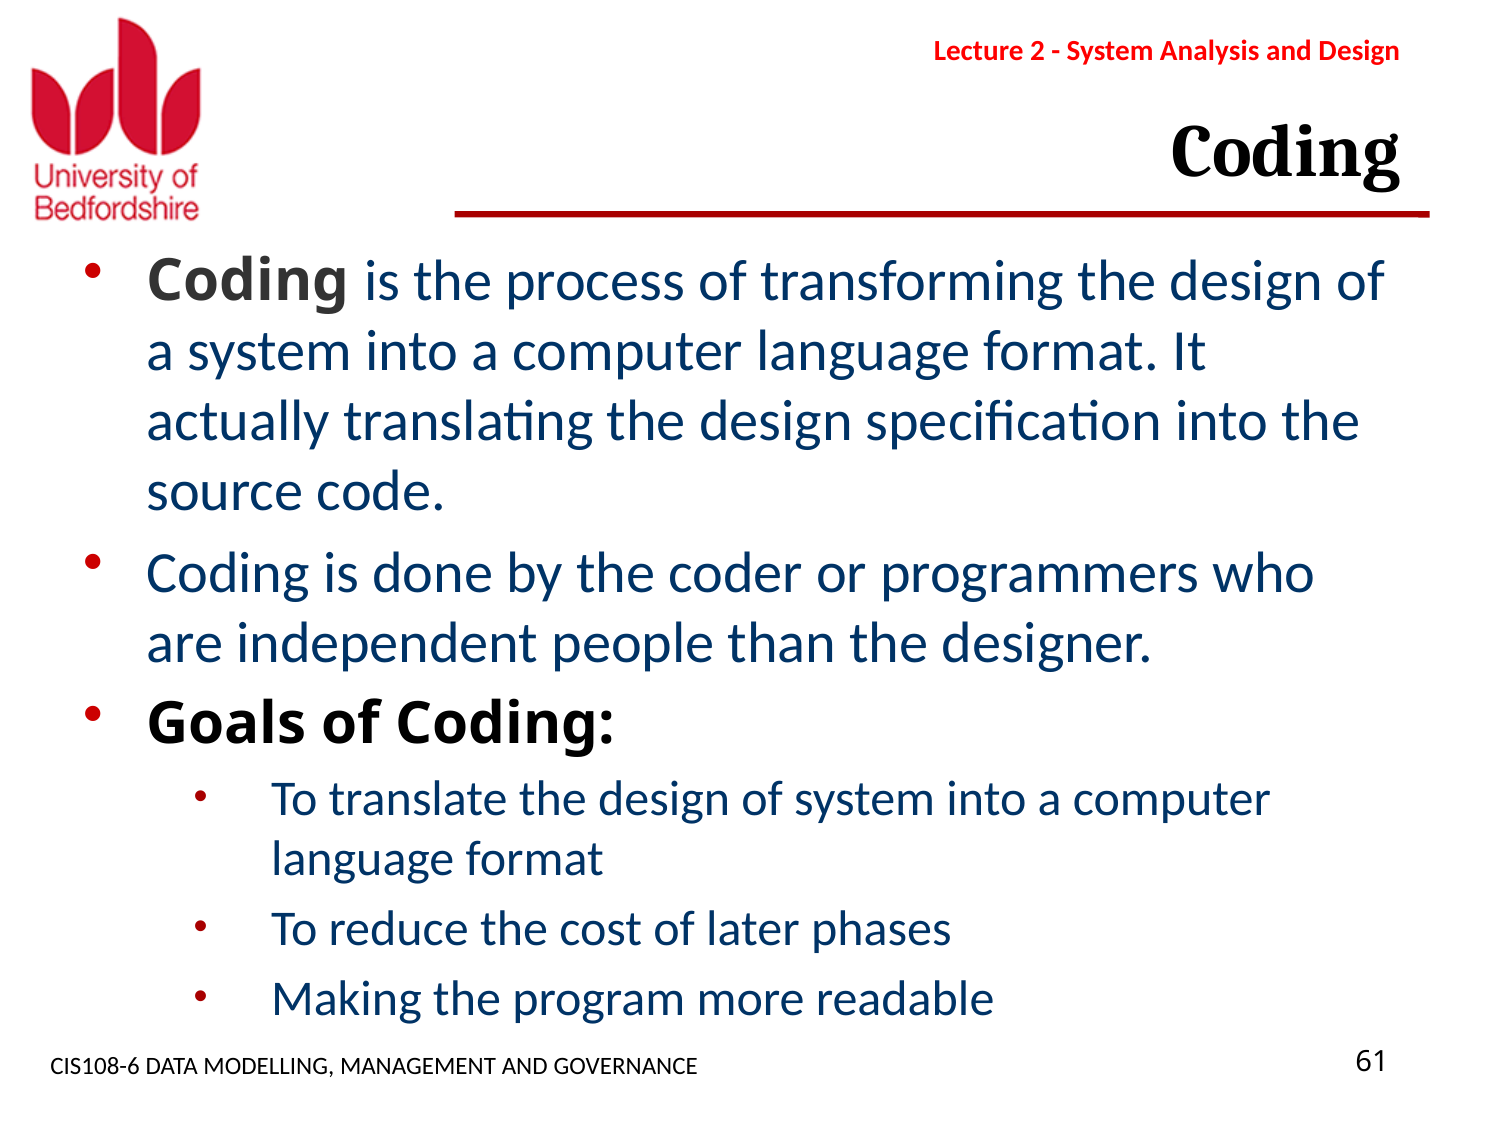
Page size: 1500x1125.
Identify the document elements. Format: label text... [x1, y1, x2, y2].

slide_number Lecture 2 - System Analysis and Design [856, 18, 1416, 79]
footer CIS108-6 DATA MODELLING, MANAGEMENT AND GOVERNANCE [35, 1035, 750, 1095]
list Coding is the process of transforming the design of a system into a computer language format. It actually translating the design specification into the source code. Coding is done by the coder or programmers who are independent people than the designer. Goals of Coding: To translate the design of system into a computer language format To reduce the cost of later phases Making the program more readable [68, 234, 1416, 1003]
title Coding [265, 90, 1416, 203]
picture [0, 0, 237, 236]
